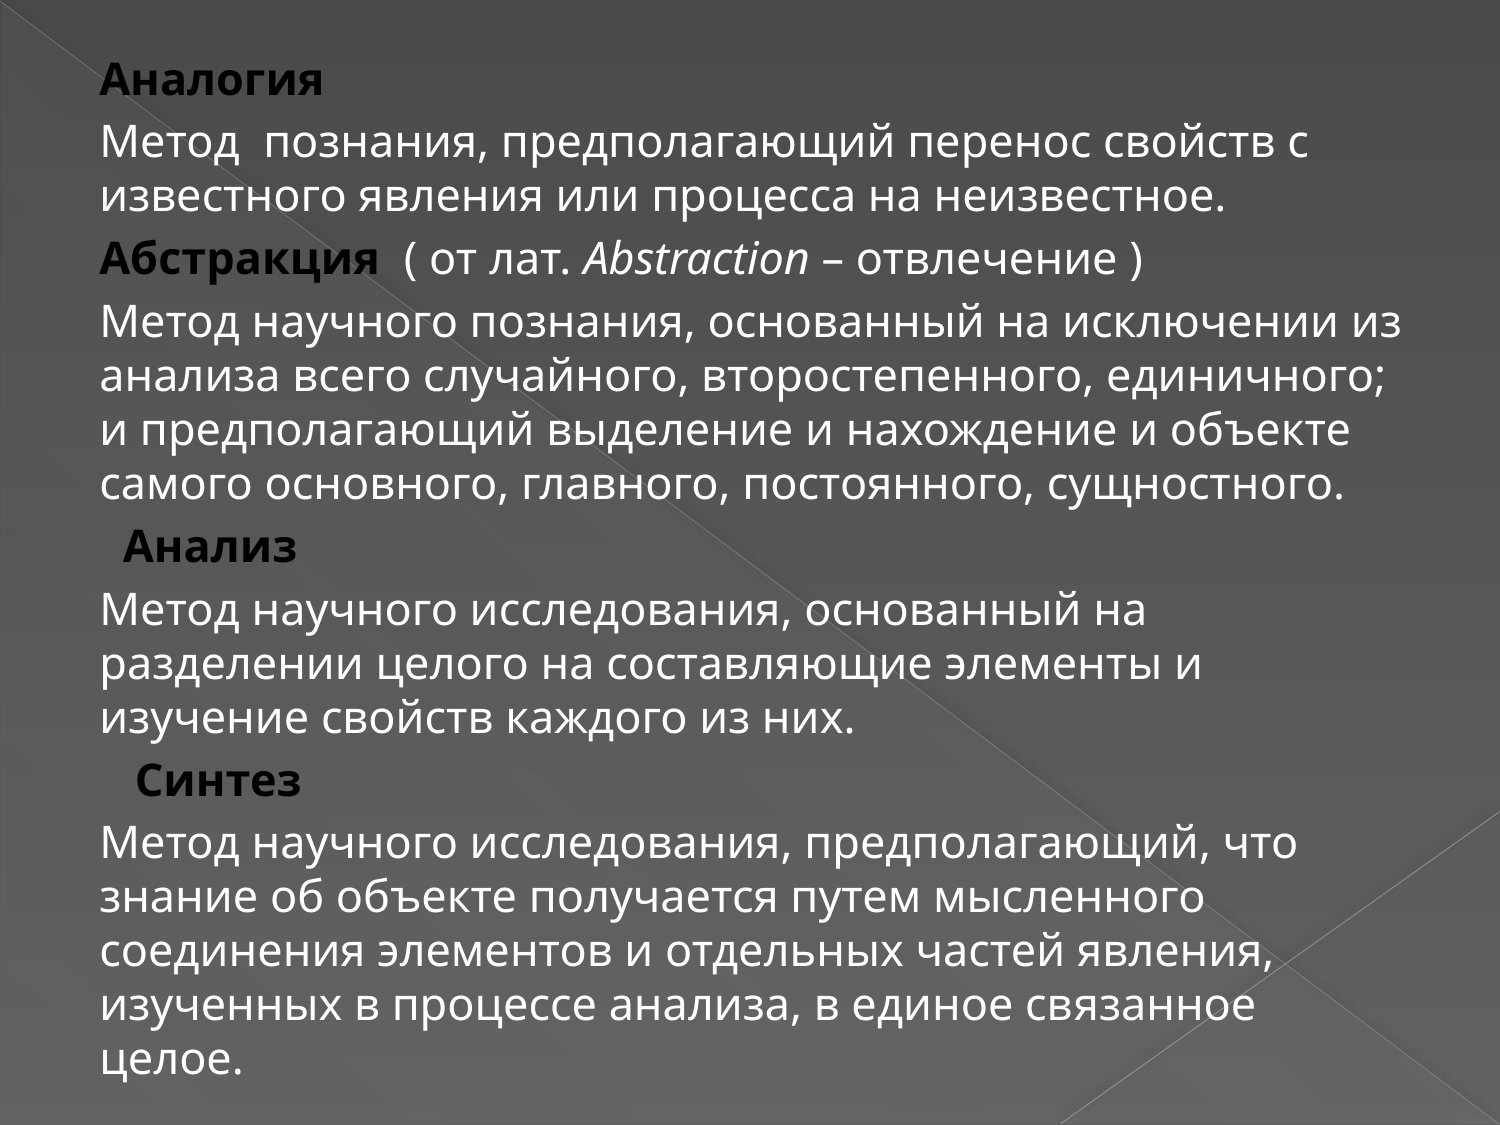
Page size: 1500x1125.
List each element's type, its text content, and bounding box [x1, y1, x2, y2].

list Аналогия Метод познания, предполагающий перенос свойств с известного явления или процесса на неизвестное. Абстракция ( от лат. Abstraction – отвлечение ) Метод научного познания, основанный на исключении из анализа всего случайного, второстепенного, единичного; и предполагающий выделение и нахождение и объекте самого основного, главного, постоянного, сущностного. Анализ Метод научного исследования, основанный на разделении целого на составляющие элементы и изучение свойств каждого из них. Синтез Метод научного исследования, предполагающий, что знание об объекте получается путем мысленного соединения элементов и отдельных частей явления, изученных в процессе анализа, в единое связанное целое. [75, 42, 1425, 1094]
